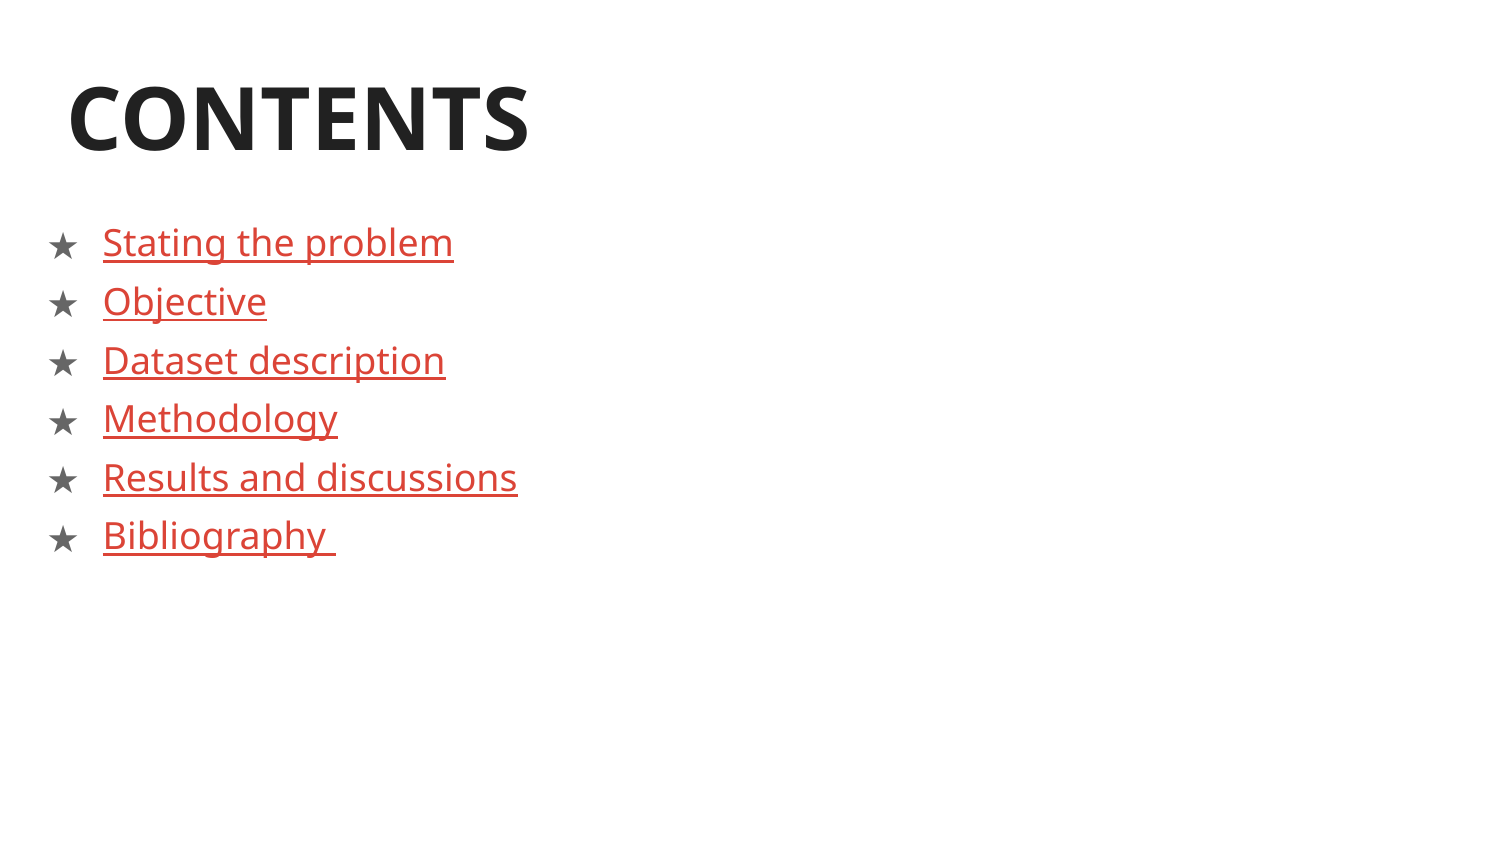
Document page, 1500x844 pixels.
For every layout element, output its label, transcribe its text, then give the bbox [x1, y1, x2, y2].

title CONTENTS [51, 48, 1449, 180]
list Stating the problem Objective Dataset description Methodology Results and discussions Bibliography [12, 196, 1411, 745]
